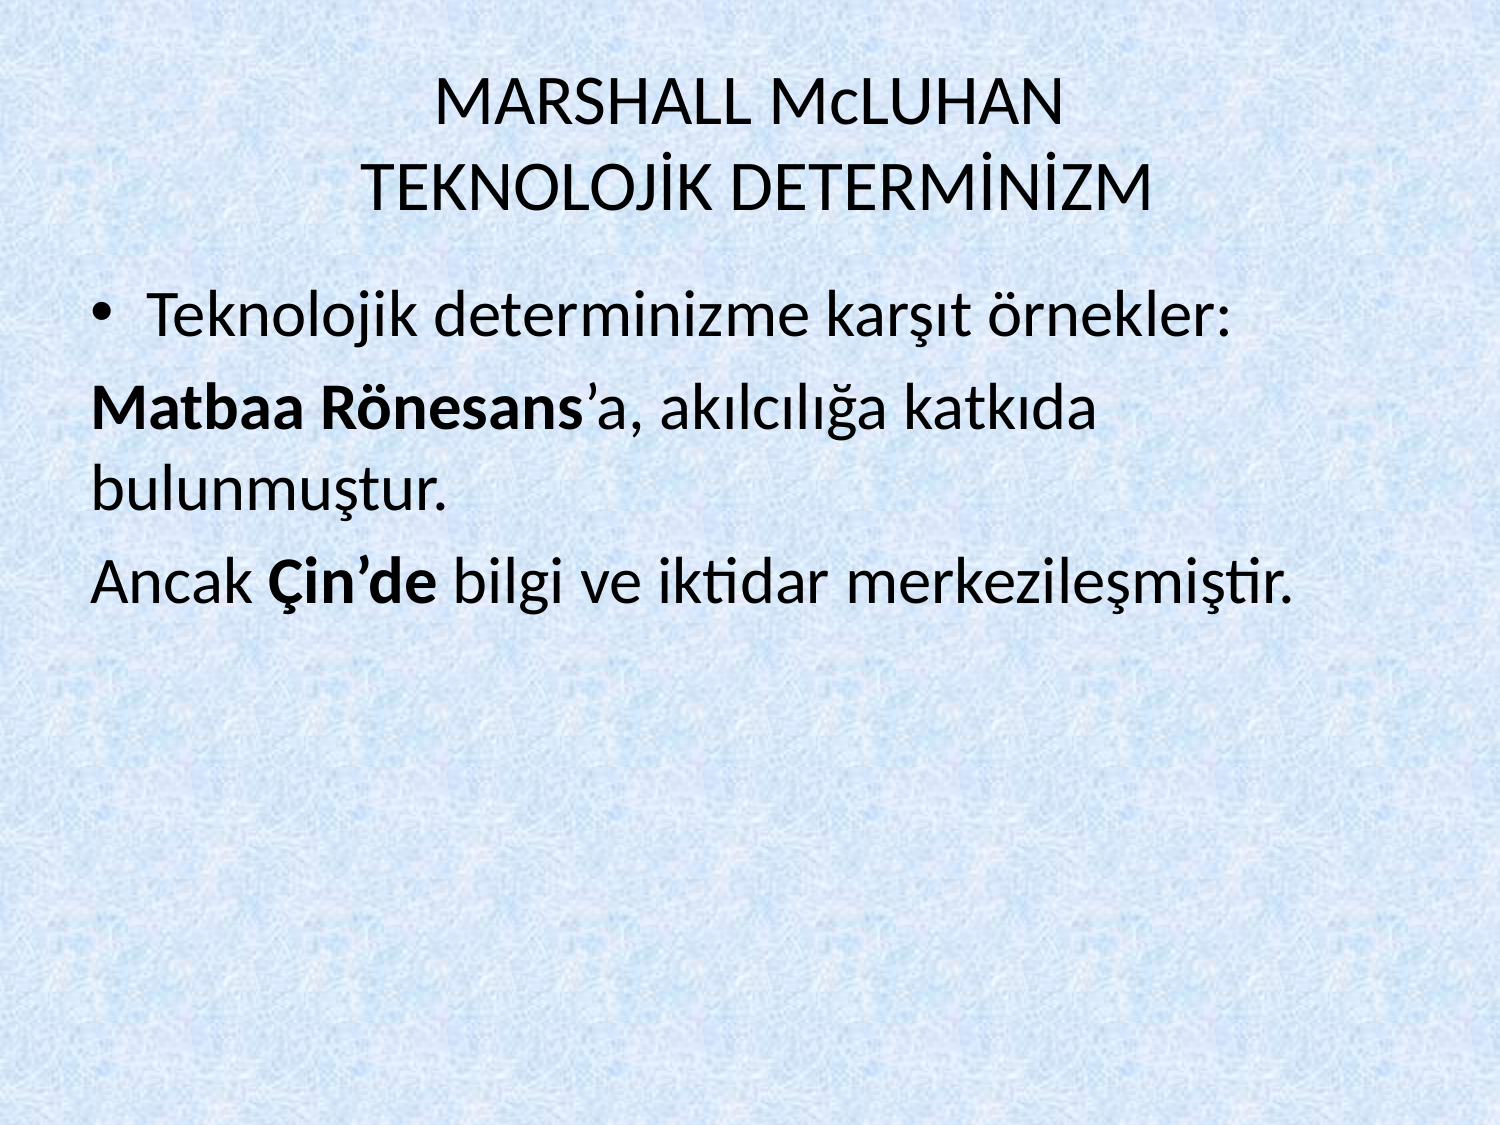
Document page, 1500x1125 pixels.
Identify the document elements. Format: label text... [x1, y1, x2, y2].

list Teknolojik determinizme karşıt örnekler: Matbaa Rönesans’a, akılcılığa katkıda bulunmuştur. Ancak Çin’de bilgi ve iktidar merkezileşmiştir. [75, 262, 1425, 1005]
picture [0, 0, 1500, 1125]
title MARSHALL McLUHAN TEKNOLOJİK DETERMİNİZM [75, 45, 1425, 233]
